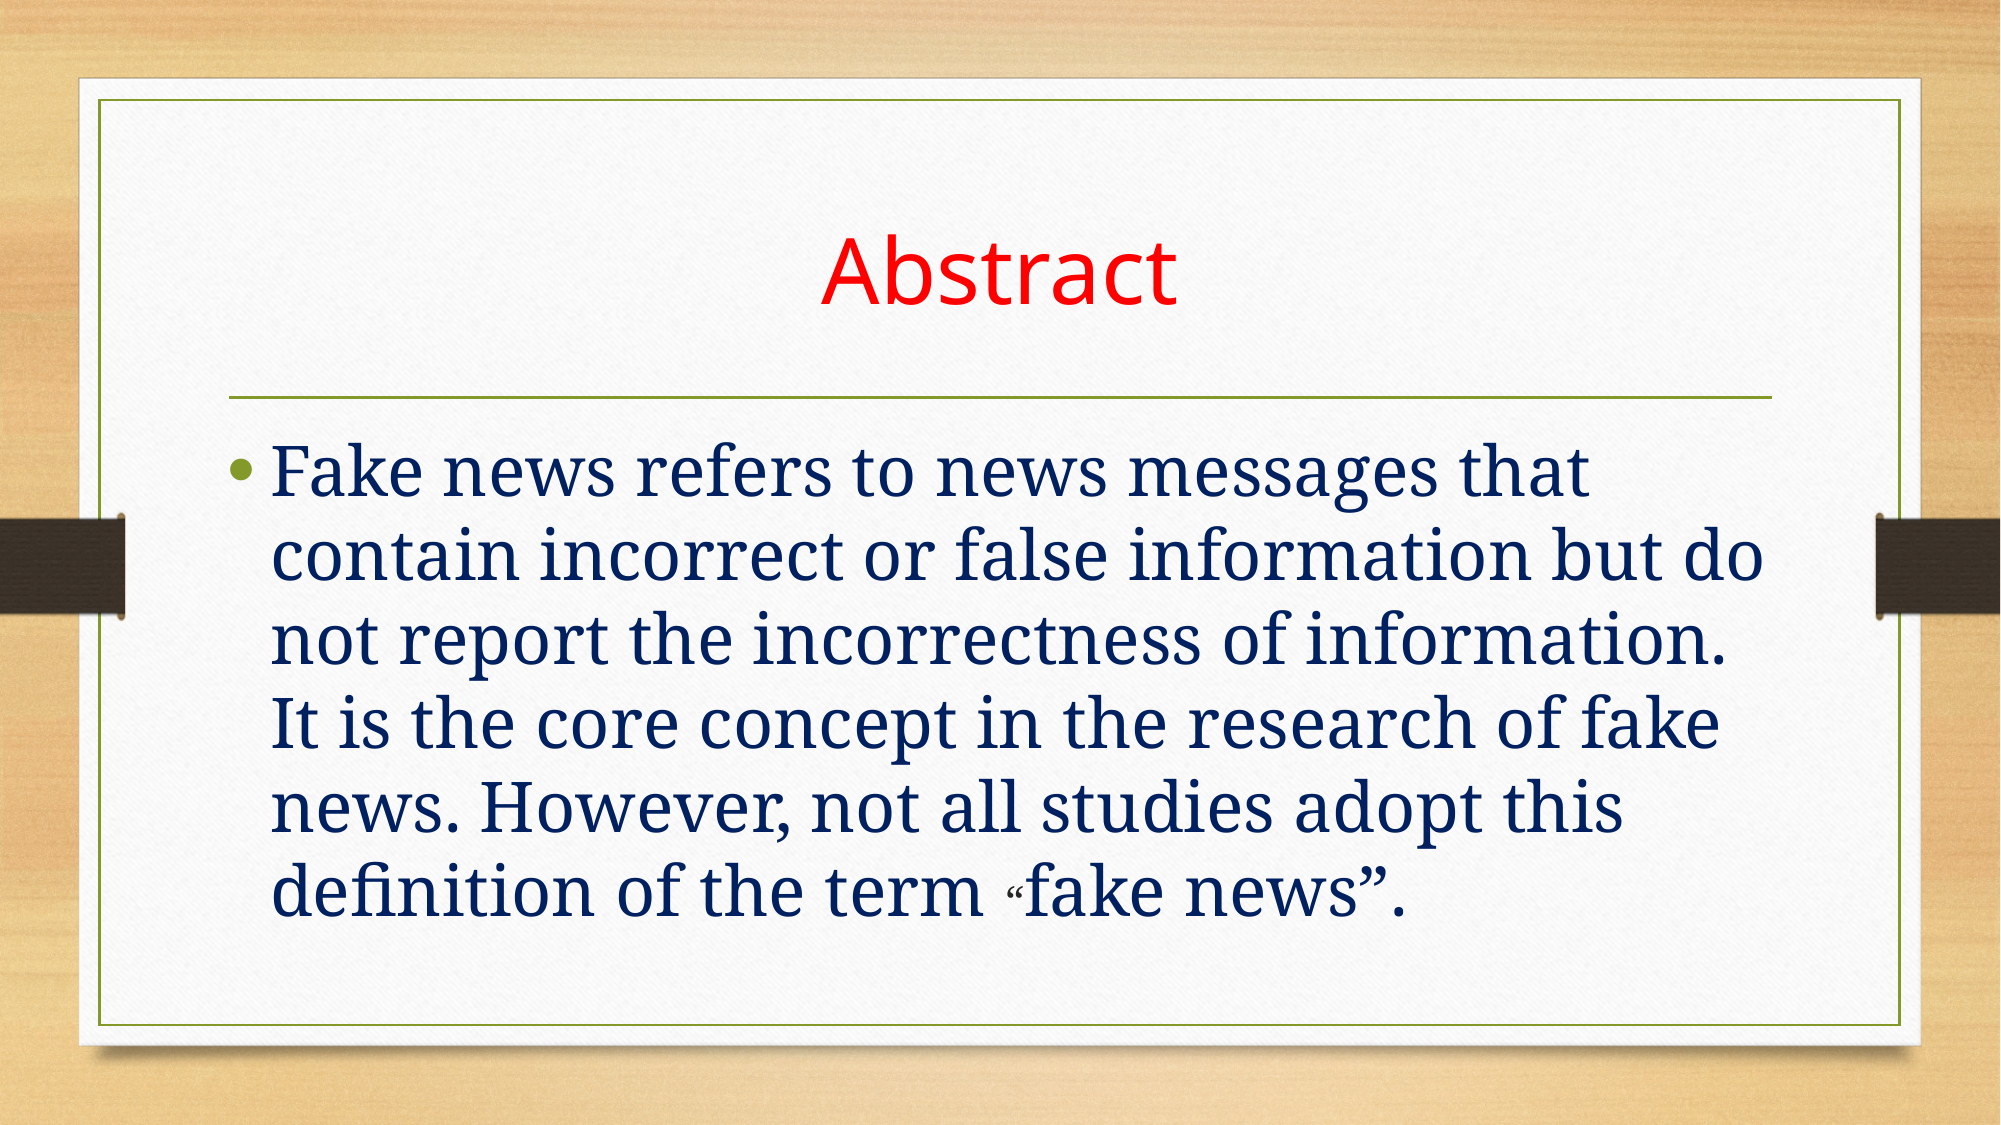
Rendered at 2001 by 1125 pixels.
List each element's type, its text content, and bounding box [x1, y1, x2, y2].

title Abstract [212, 161, 1788, 375]
picture [0, 0, 2001, 1125]
list Fake news refers to news messages that contain incorrect or false information but do not report the incorrectness of information. It is the core concept in the research of fake news. However, not all studies adopt this definition of the term “fake news”. [212, 419, 1788, 964]
